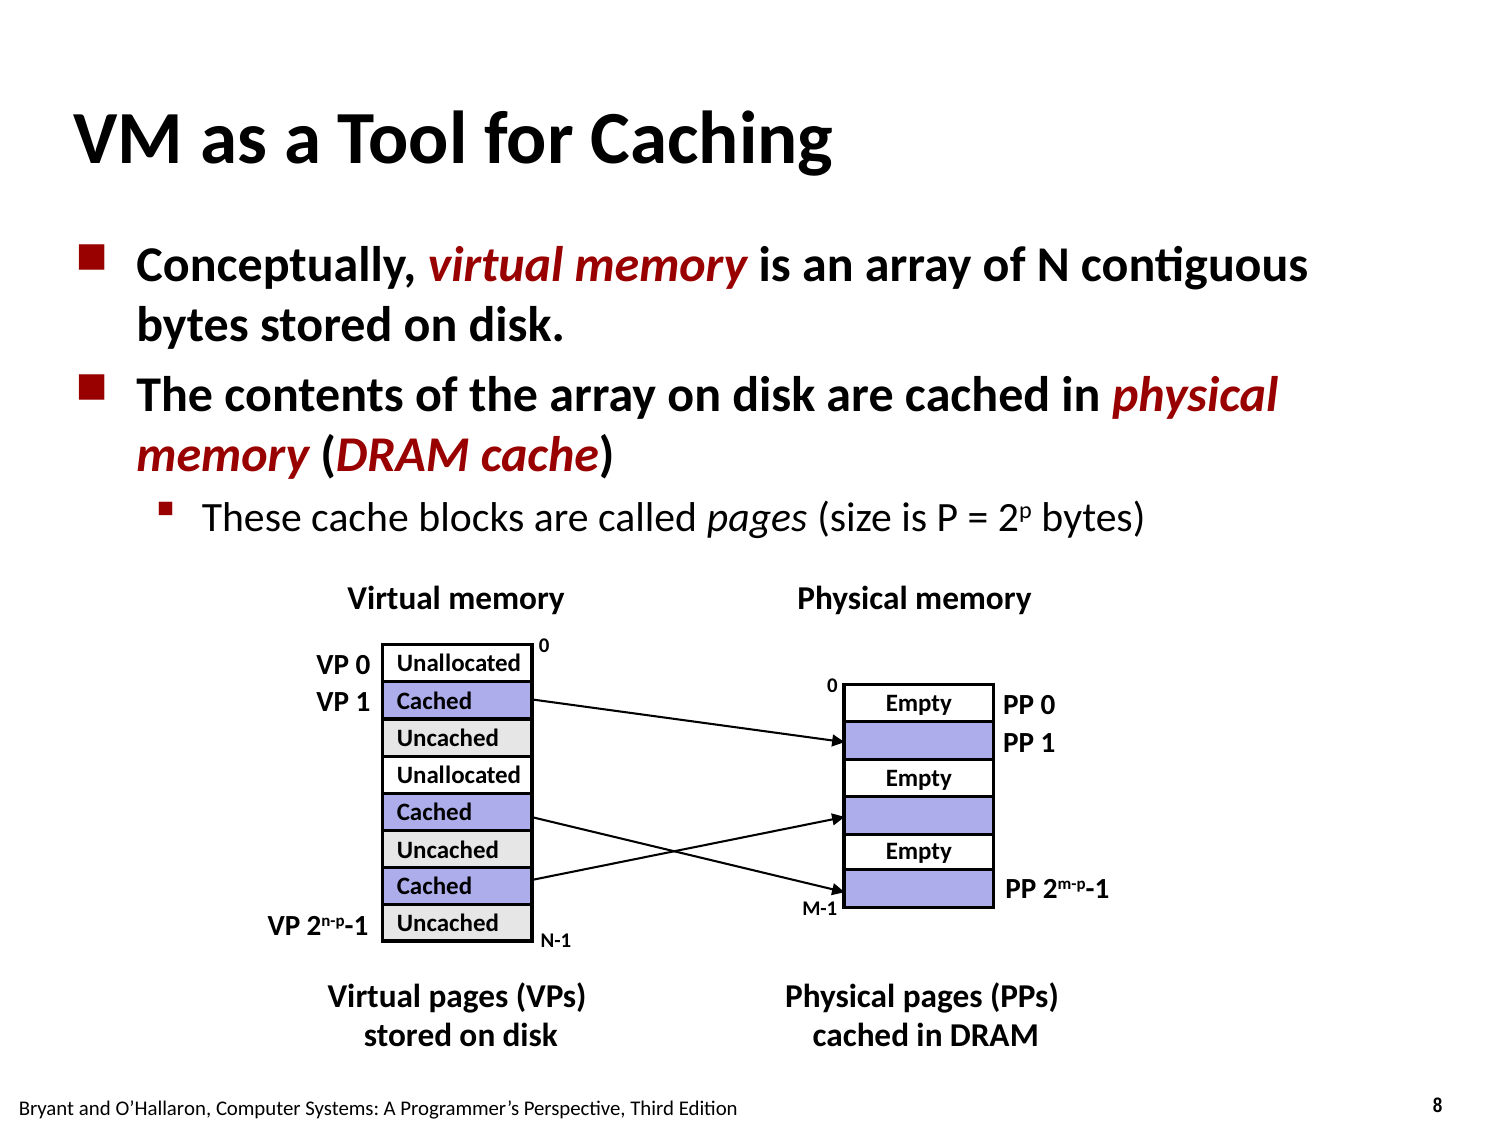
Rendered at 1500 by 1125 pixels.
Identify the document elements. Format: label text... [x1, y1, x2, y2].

text_box Empty [844, 684, 988, 721]
list Conceptually, virtual memory is an array of N contiguous bytes stored on disk. The contents of the array on disk are cached in physical memory (DRAM cache) These cache blocks are called pages (size is P = 2p bytes) [65, 223, 1361, 563]
text_box Cached [382, 681, 532, 719]
text_box Unallocated [382, 644, 532, 681]
text_box M-1 [787, 888, 853, 929]
text_box Unallocated [382, 756, 532, 793]
text_box [832, 883, 840, 888]
text_box PP 0 [988, 679, 1071, 717]
text_box Cached [382, 793, 532, 830]
text_box VP 0 [301, 642, 386, 679]
text_box [844, 796, 994, 835]
text_box N-1 [525, 919, 586, 960]
text_box [532, 699, 845, 747]
text_box PP 2m-p-1 [990, 866, 1125, 912]
text_box Empty [844, 759, 994, 796]
text_box 0 [523, 625, 565, 665]
text_box Physical pages (PPs) cached in DRAM [770, 968, 1082, 1062]
text_box Cached [382, 867, 532, 905]
text_box Virtual memory [332, 574, 581, 625]
text_box [844, 870, 990, 908]
text_box Physical memory [782, 574, 1047, 625]
text_box VP 1 [301, 679, 382, 726]
title VM as a Tool for Caching [58, 71, 1304, 197]
text_box [532, 813, 845, 881]
text_box PP 1 [988, 717, 1071, 767]
text_box VP 2n-p-1 [252, 903, 384, 949]
text_box 0 [812, 665, 853, 706]
text_box Uncached [382, 830, 532, 867]
text_box Empty [844, 835, 994, 870]
text_box Uncached [384, 905, 532, 941]
text_box [844, 721, 988, 759]
text_box Uncached [382, 719, 532, 756]
text_box Virtual pages (VPs) stored on disk [312, 968, 610, 1062]
